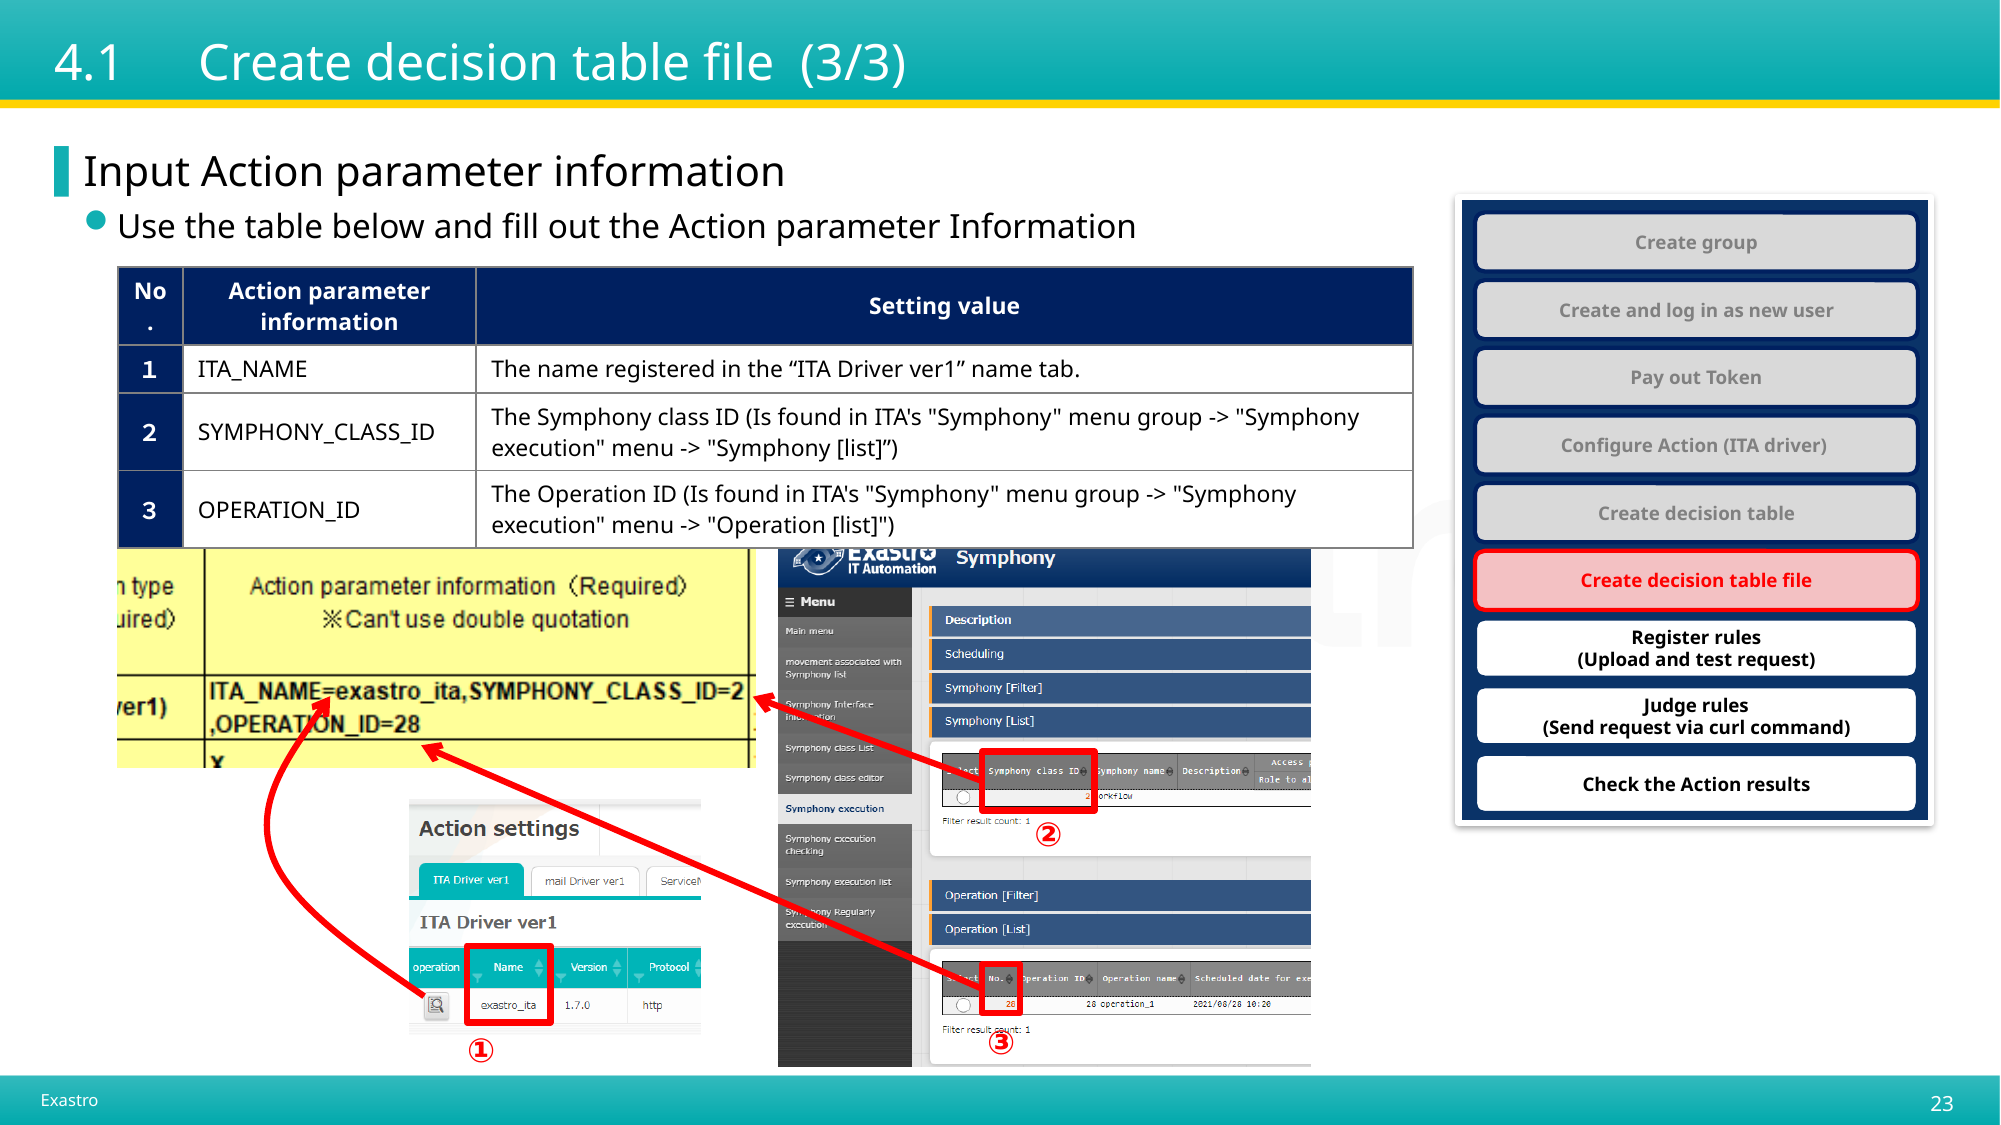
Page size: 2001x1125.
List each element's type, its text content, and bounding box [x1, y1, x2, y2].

table_header Action parameter information [184, 268, 475, 344]
title 4.1 Create decision table file (3/3) [39, 18, 1961, 96]
table_header No. [119, 268, 182, 344]
table_cell ２ [119, 394, 182, 470]
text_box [1458, 196, 1932, 824]
table_cell ITA_NAME [184, 346, 475, 392]
table_cell SYMPHONY_CLASS_ID [184, 394, 475, 470]
table_cell ３ [119, 471, 182, 525]
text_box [420, 745, 983, 989]
text_box ① [452, 1043, 508, 1076]
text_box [752, 696, 983, 744]
picture [0, 0, 2000, 1125]
table_cell OPERATION_ID [184, 471, 475, 525]
list Input Action parameter information Use the table below and fill out the Action parameter Information [39, 137, 1961, 1059]
table_cell The name registered in the “ITA Driver ver1” name tab. [477, 346, 1412, 392]
table_cell １ [119, 346, 182, 392]
text_box [266, 776, 403, 982]
table_cell The Operation ID (Is found in ITA's "Symphony" menu group -> "Symphony execution" menu -> "Operation [list]") [477, 471, 1412, 547]
table_cell The Symphony class ID (Is found in ITA's "Symphony" menu group -> "Symphony execution" menu -> "Symphony [list]”) [477, 394, 1412, 470]
table_header Setting value [477, 268, 1412, 344]
